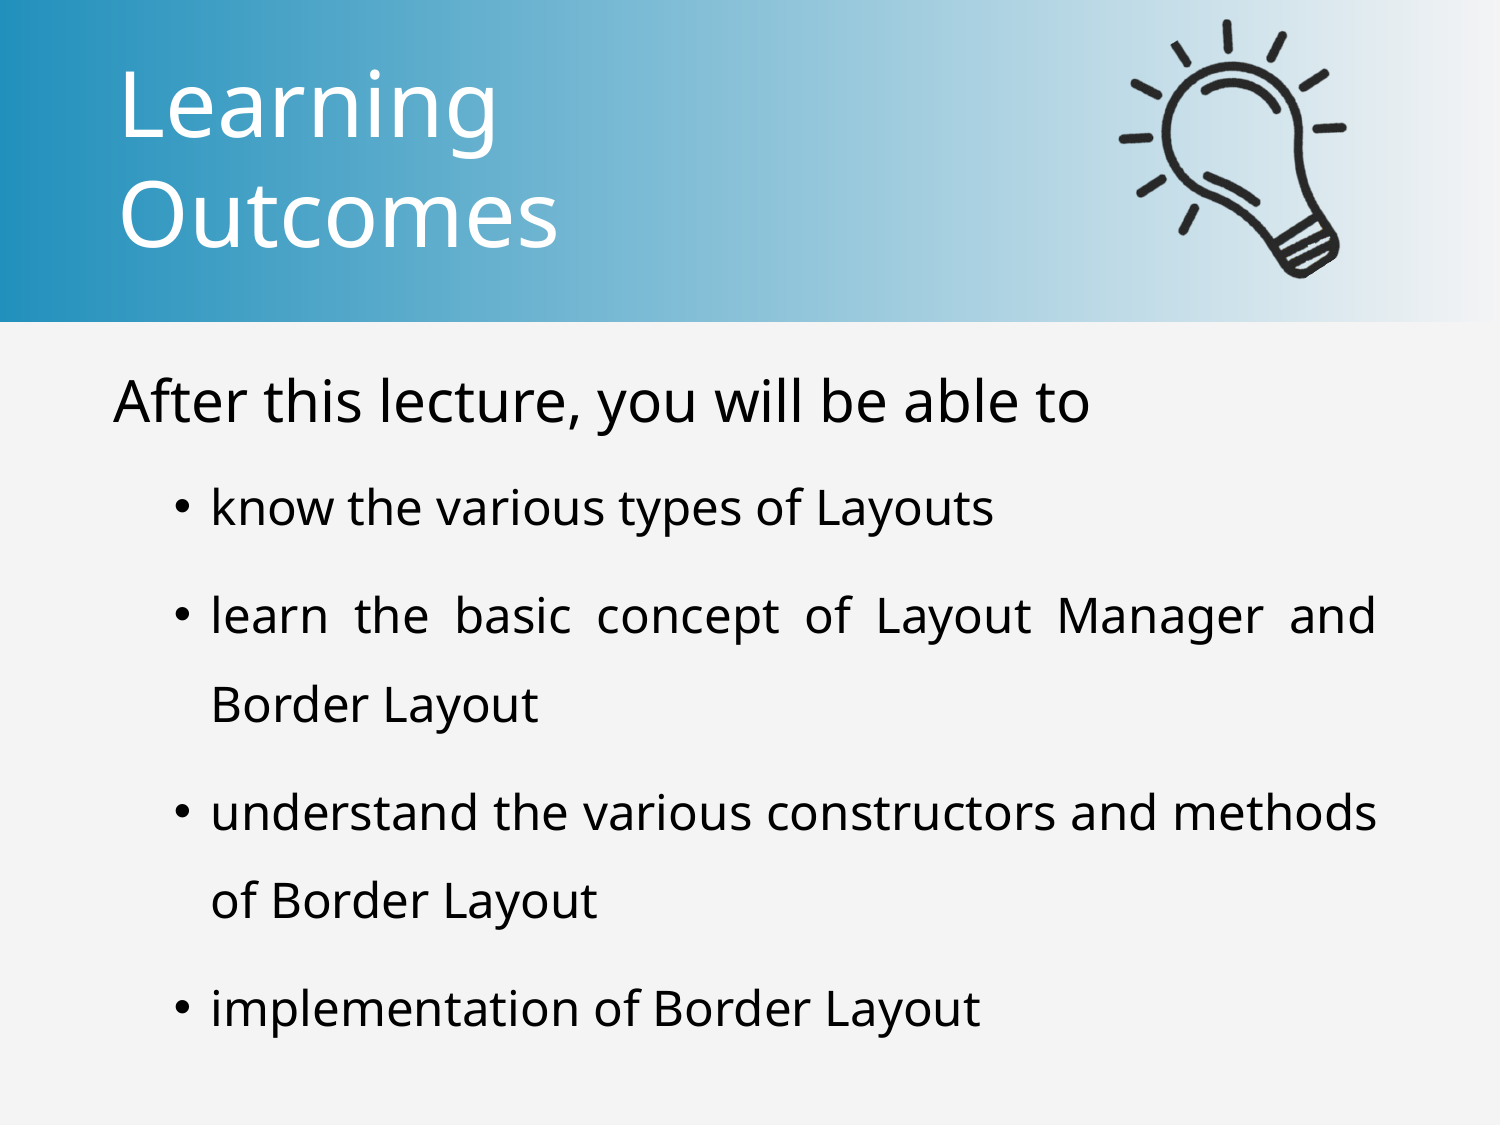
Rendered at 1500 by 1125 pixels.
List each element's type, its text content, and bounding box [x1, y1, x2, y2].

list know the various types of Layouts learn the basic concept of Layout Manager and Border Layout understand the various constructors and methods of Border Layout implementation of Border Layout [158, 439, 1394, 1046]
picture [1007, 0, 1484, 374]
